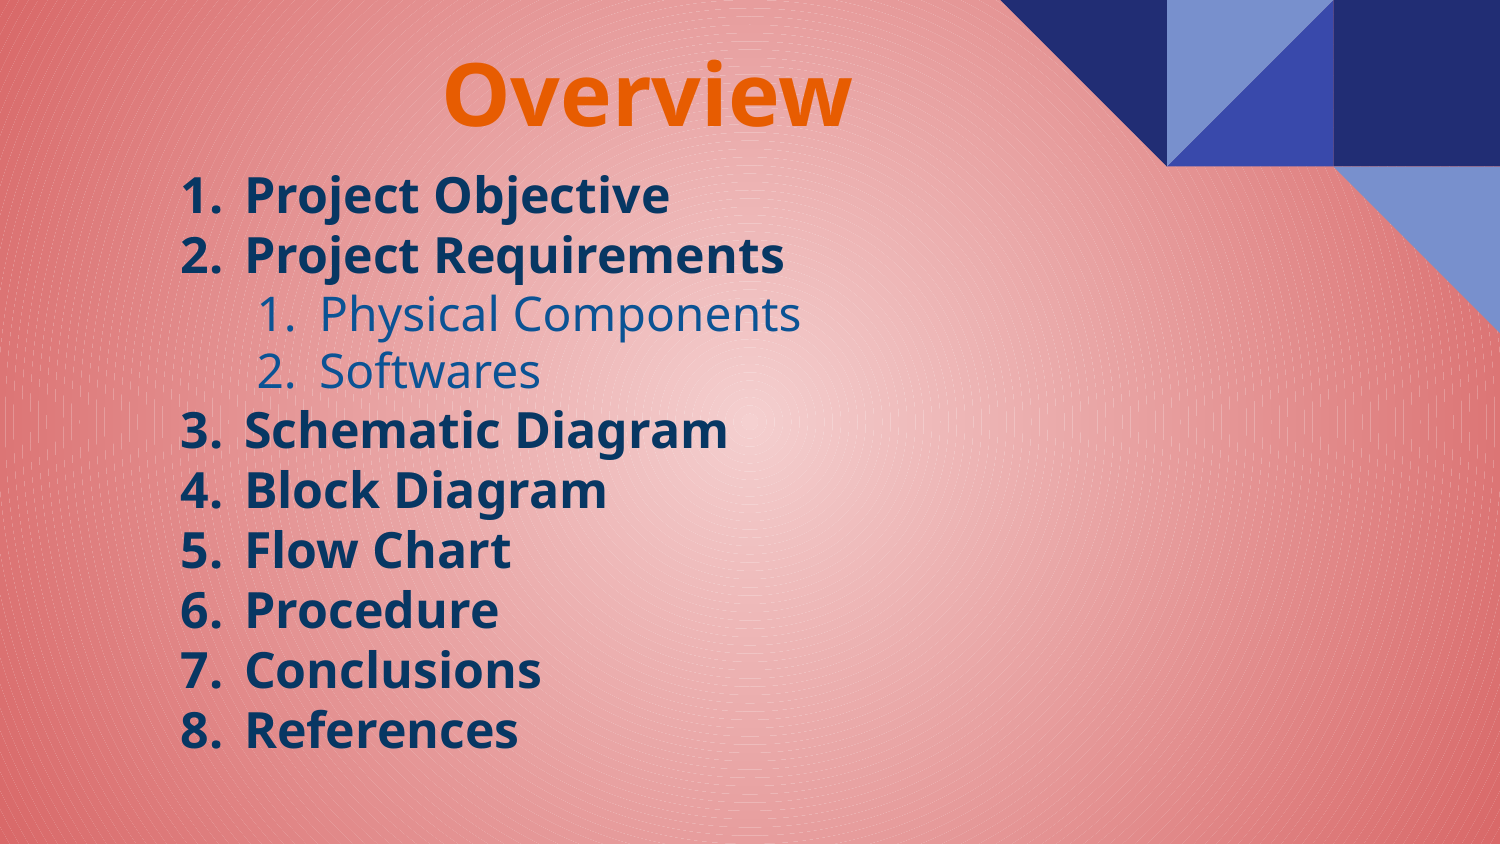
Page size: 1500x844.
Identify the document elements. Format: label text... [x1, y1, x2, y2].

subtitle Project Objective Project Requirements Physical Components Softwares Schematic Diagram Block Diagram Flow Chart Procedure Conclusions References [154, 148, 1277, 758]
title Overview [107, 21, 1188, 160]
